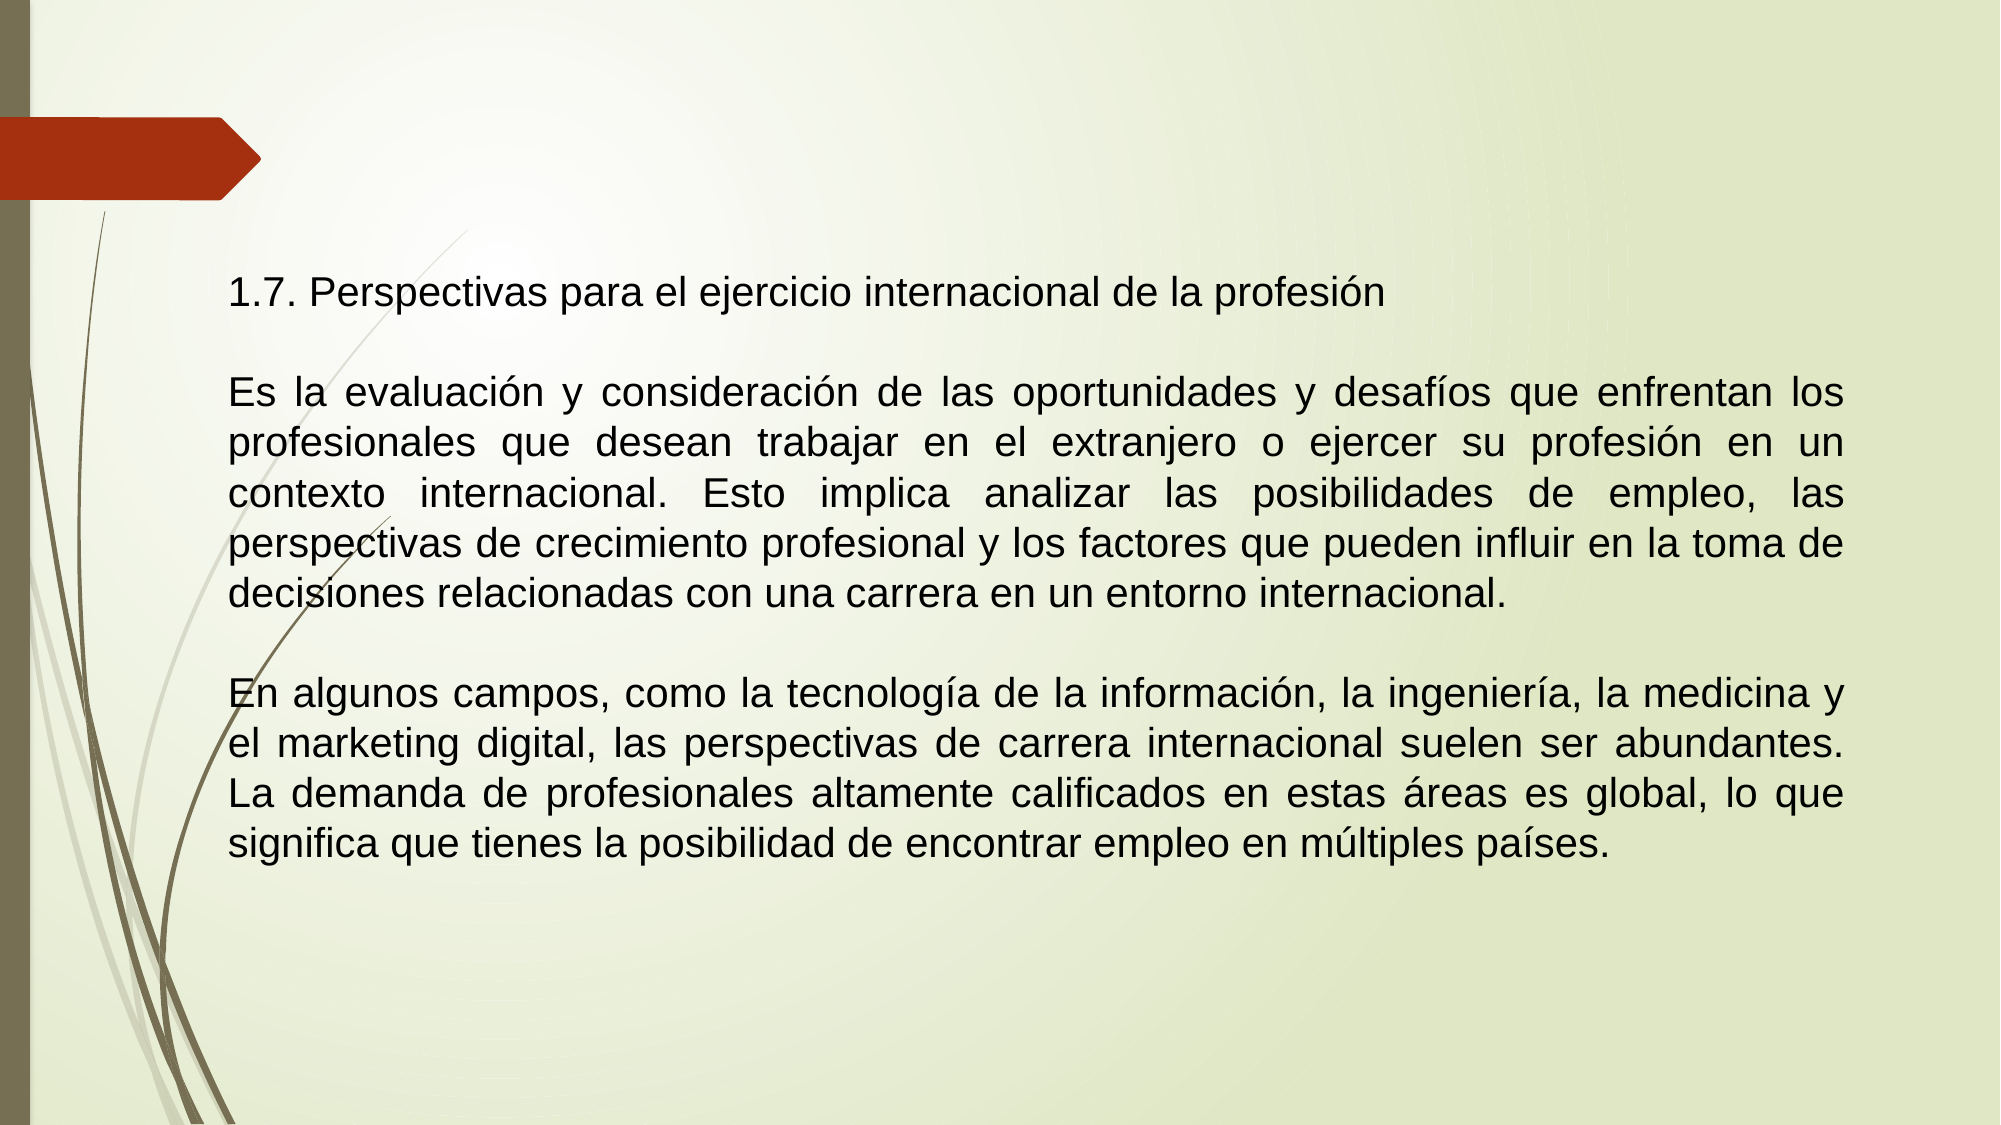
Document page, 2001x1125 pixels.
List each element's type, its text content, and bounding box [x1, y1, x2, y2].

text_box 1.7. Perspectivas para el ejercicio internacional de la profesión Es la evaluación y consideración de las oportunidades y desafíos que enfrentan los profesionales que desean trabajar en el extranjero o ejercer su profesión en un contexto internacional. Esto implica analizar las posibilidades de empleo, las perspectivas de crecimiento profesional y los factores que pueden influir en la toma de decisiones relacionadas con una carrera en un entorno internacional. En algunos campos, como la tecnología de la información, la ingeniería, la medicina y el marketing digital, las perspectivas de carrera internacional suelen ser abundantes. La demanda de profesionales altamente calificados en estas áreas es global, lo que significa que tienes la posibilidad de encontrar empleo en múltiples países. [213, 257, 1861, 873]
